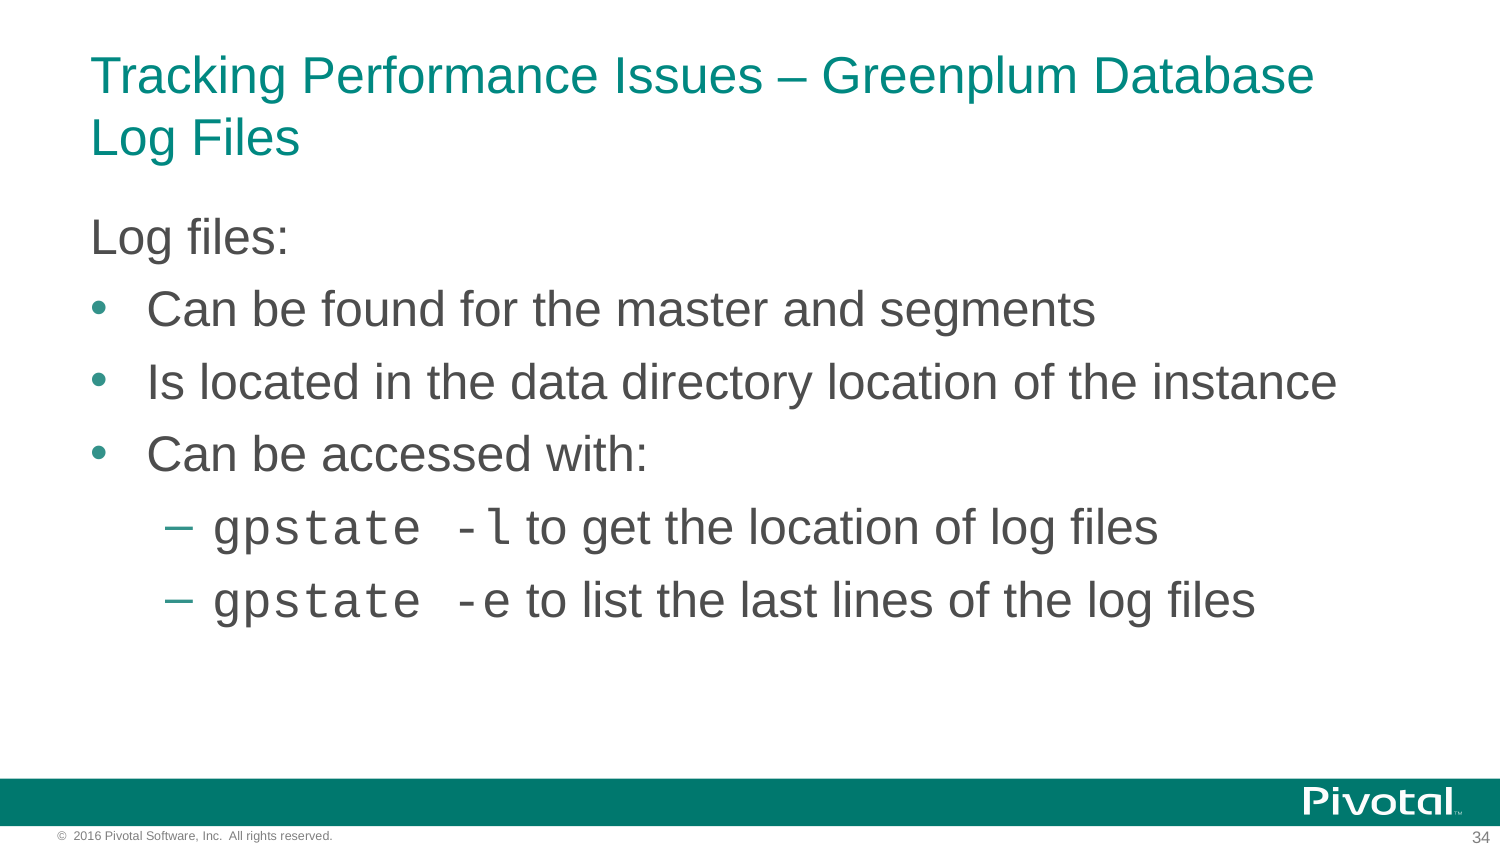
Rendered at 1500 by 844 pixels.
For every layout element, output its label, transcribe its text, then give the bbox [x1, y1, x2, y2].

list Log files: Can be found for the master and segments Is located in the data directory location of the instance Can be accessed with: gpstate -l to get the location of log files gpstate -e to list the last lines of the log files [75, 196, 1425, 754]
title Tracking Performance Issues – Greenplum Database Log Files [75, 33, 1425, 175]
picture [1304, 787, 1462, 815]
